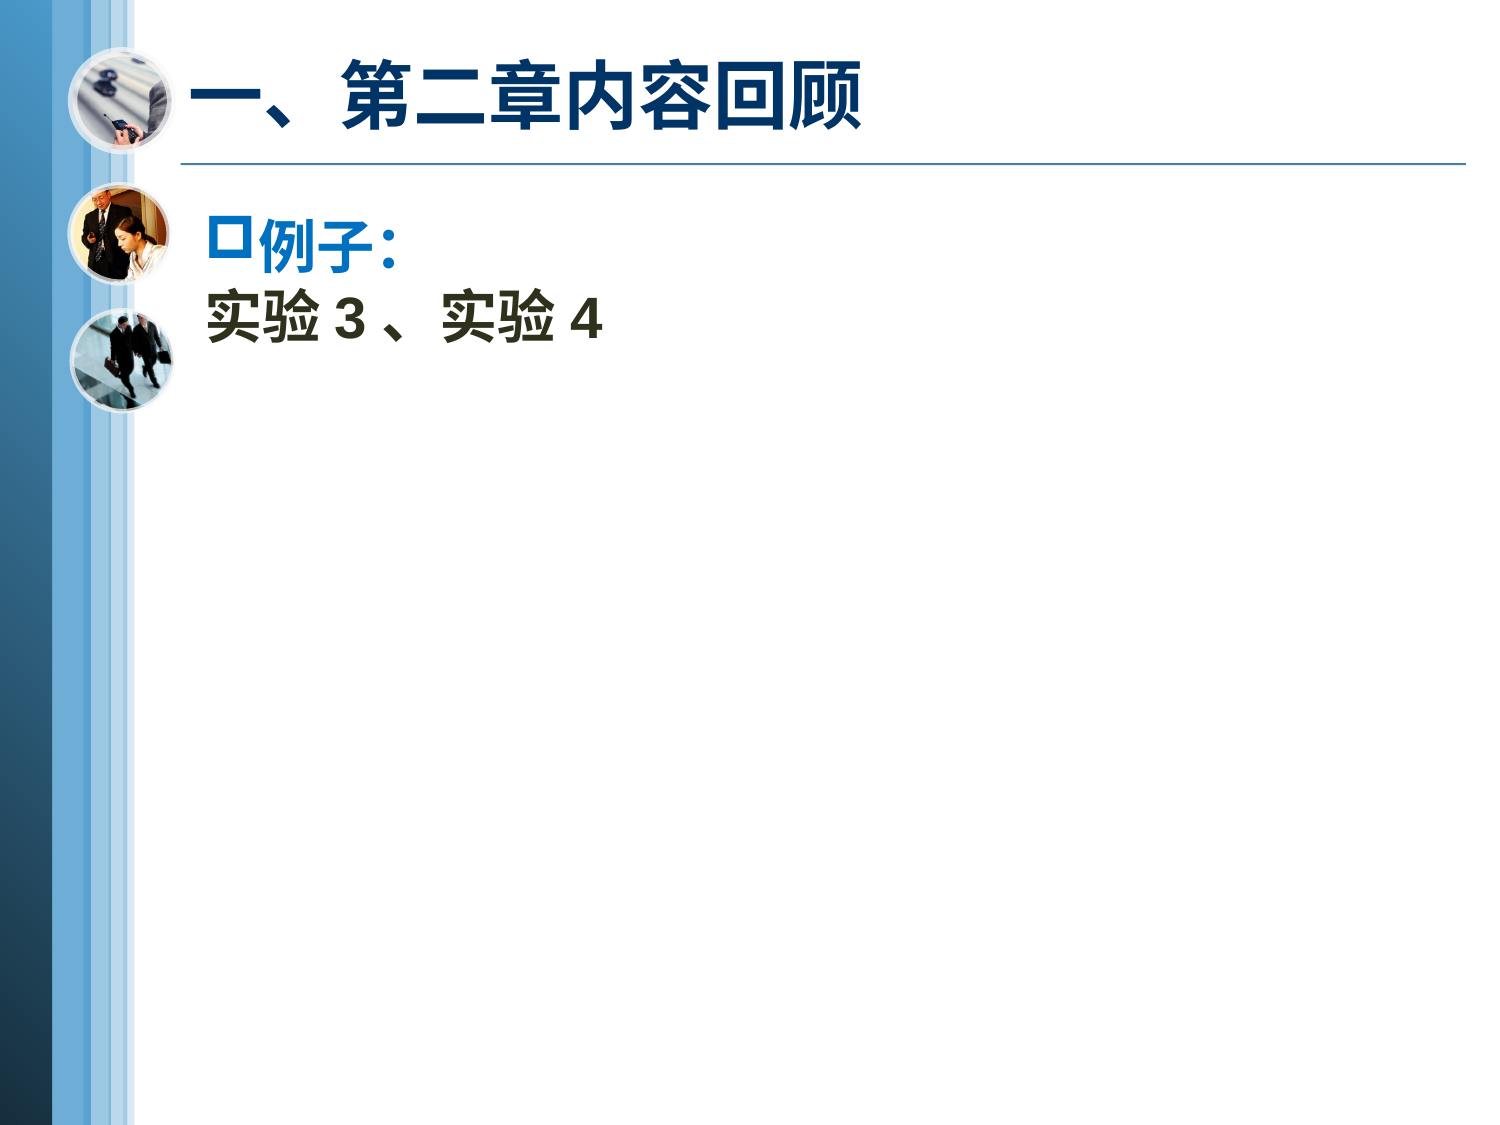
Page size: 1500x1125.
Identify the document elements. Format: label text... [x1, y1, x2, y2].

picture [75, 313, 171, 408]
picture [74, 189, 166, 279]
title 一、第二章内容回顾 [173, 10, 1479, 177]
text_box 例子： 实验3、实验4 [189, 202, 1042, 568]
picture [78, 57, 166, 144]
